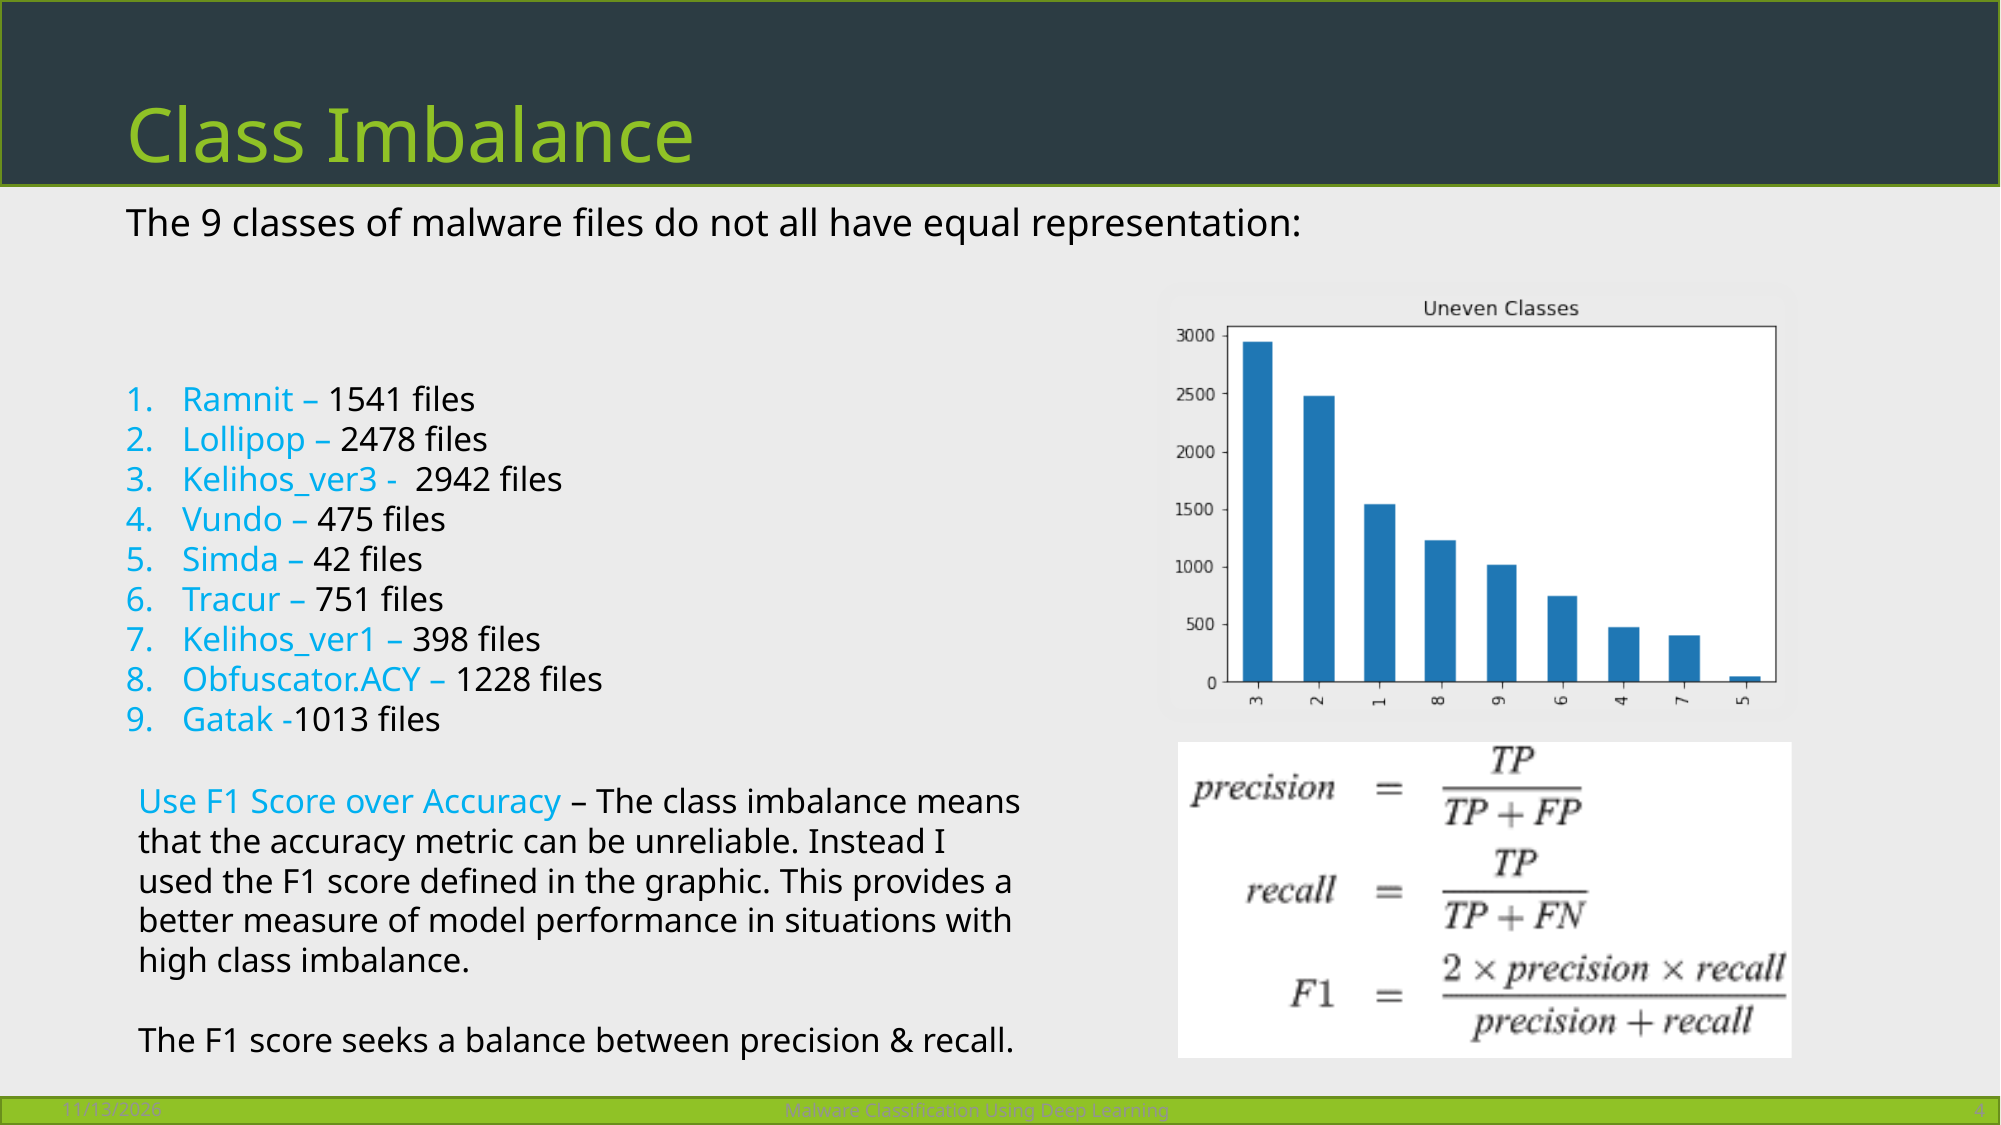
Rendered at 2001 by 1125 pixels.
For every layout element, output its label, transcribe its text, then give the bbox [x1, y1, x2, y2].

slide_number 4 [1887, 1081, 2000, 1125]
title Class Imbalance [111, 79, 1522, 191]
text_box Use F1 Score over Accuracy – The class imbalance means that the accuracy metric can be unreliable. Instead I used the F1 score defined in the graphic. This provides a better measure of model performance in situations with high class imbalance. The F1 score seeks a balance between precision & recall. [123, 772, 1039, 1058]
text_box The 9 classes of malware files do not all have equal representation: Ramnit – 1541 files Lollipop – 2478 files Kelihos_ver3 - 2942 files Vundo – 475 files Simda – 42 files Tracur – 751 files Kelihos_ver1 – 398 files Obfuscator.ACY – 1228 files Gatak -1013 files [111, 191, 1554, 886]
picture [1177, 742, 1793, 1058]
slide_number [27, 1080, 177, 1125]
footer Malware Classification Using Deep Learning [460, 1081, 1494, 1125]
picture [1163, 288, 1793, 717]
